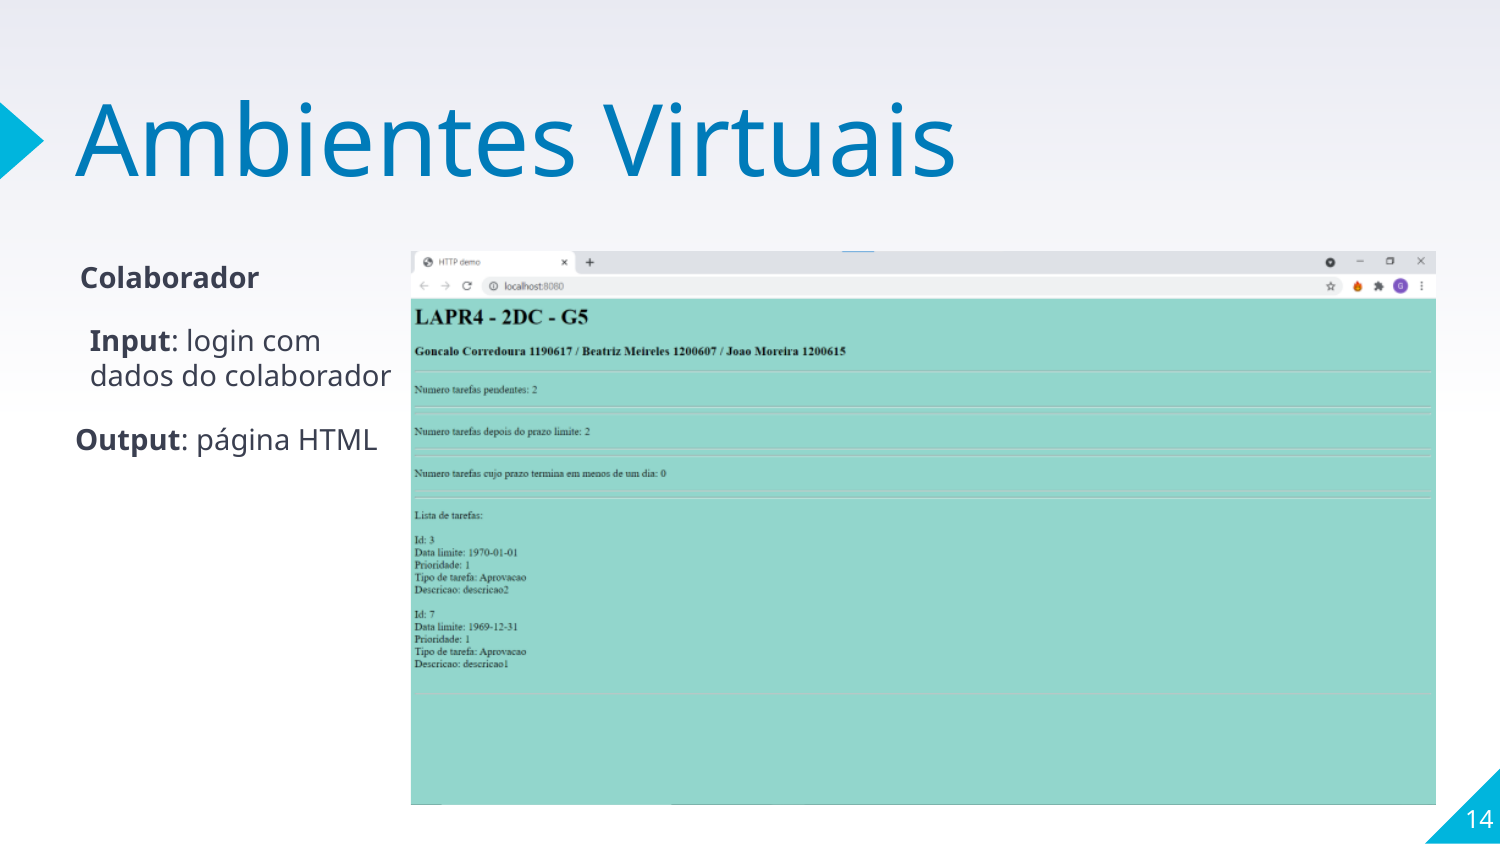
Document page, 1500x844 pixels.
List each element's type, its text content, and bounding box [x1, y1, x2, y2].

text_box Output: página HTML [60, 413, 393, 464]
slide_number 14 [1418, 760, 1494, 838]
picture [410, 251, 1437, 805]
text_box Colaborador [65, 251, 275, 302]
title Ambientes Virtuais [75, 99, 1001, 277]
text_box Input: login com dados do colaborador [74, 314, 405, 400]
